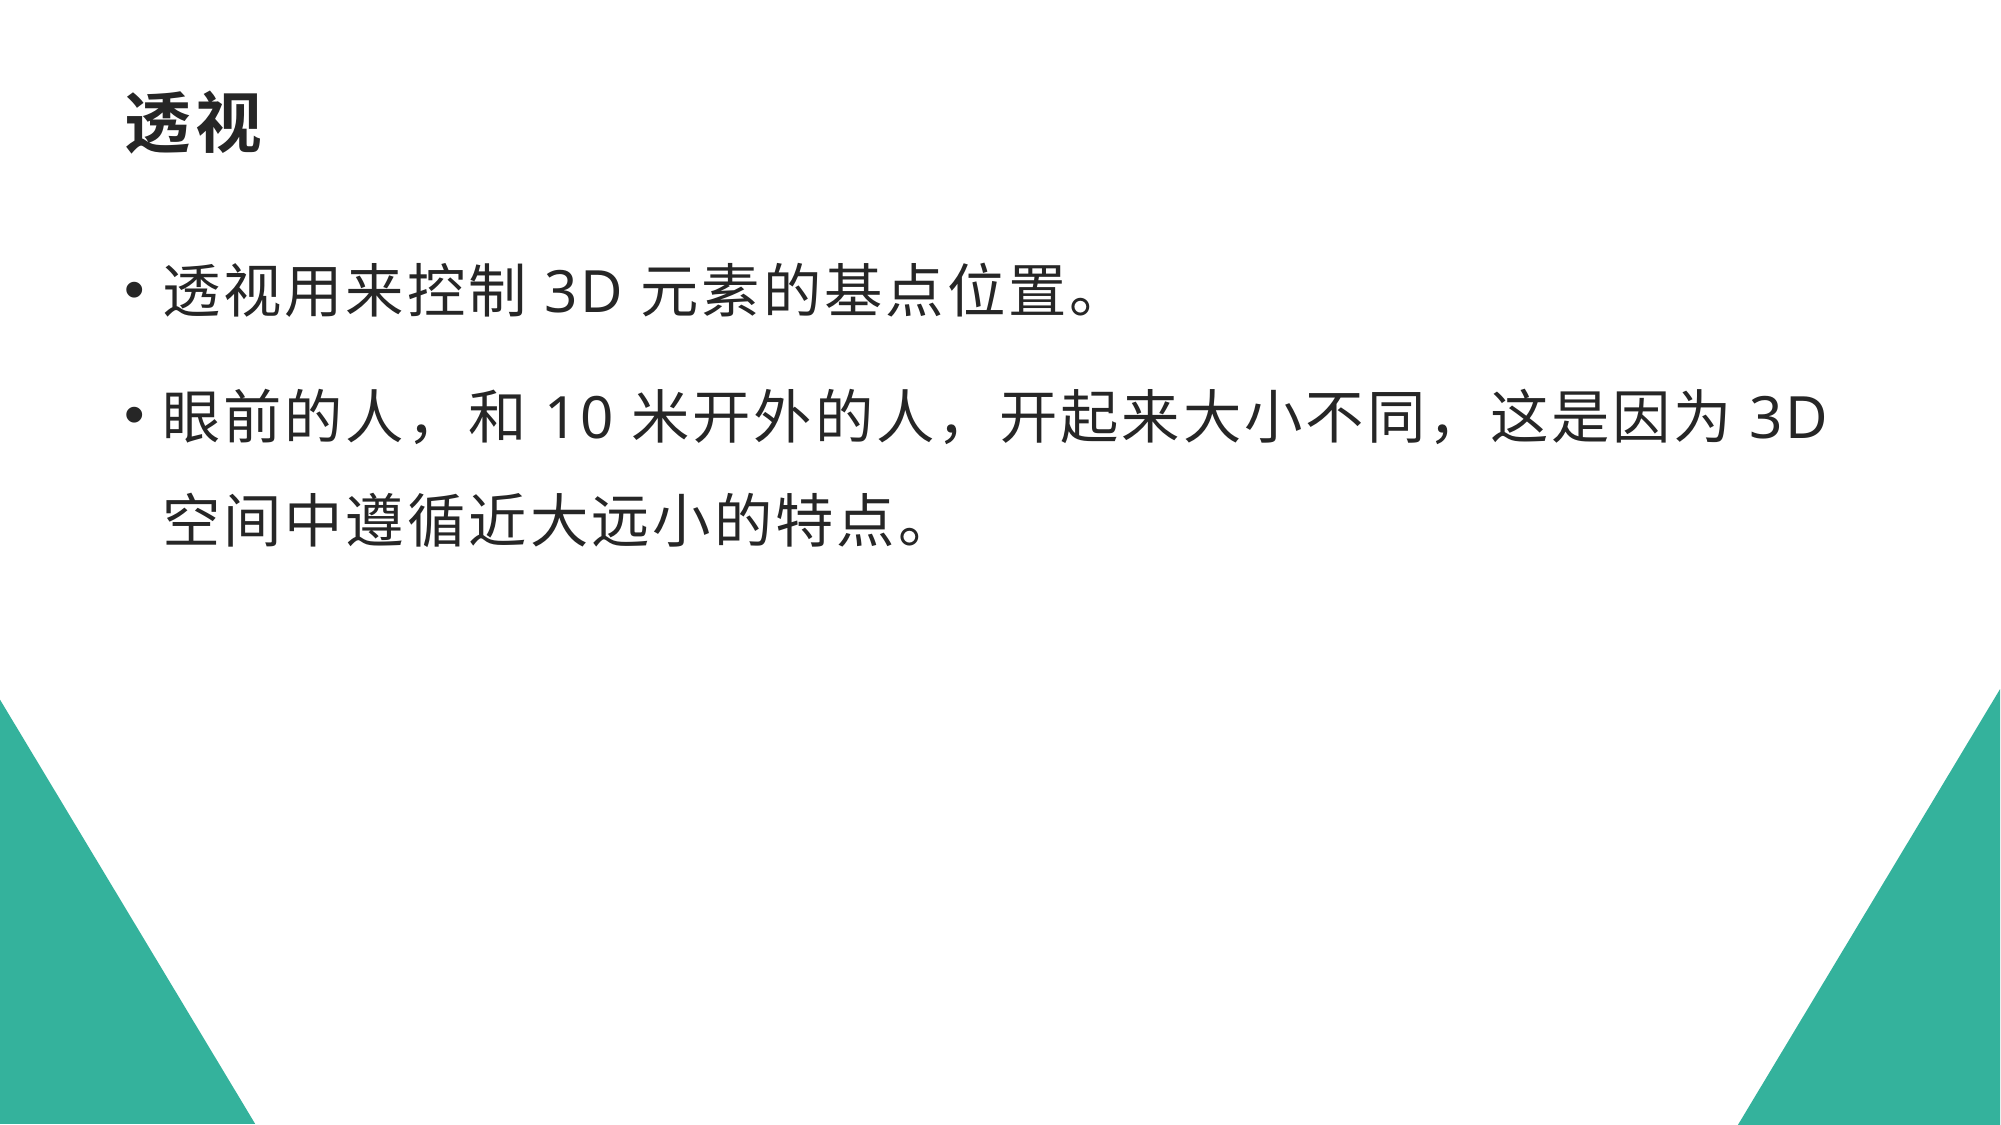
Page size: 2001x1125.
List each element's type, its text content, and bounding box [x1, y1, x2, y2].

title 透视 [109, 72, 1891, 146]
list 透视用来控制3D元素的基点位置。 眼前的人，和10米开外的人，开起来大小不同，这是因为3D空间中遵循近大远小的特点。 [109, 211, 1869, 1041]
